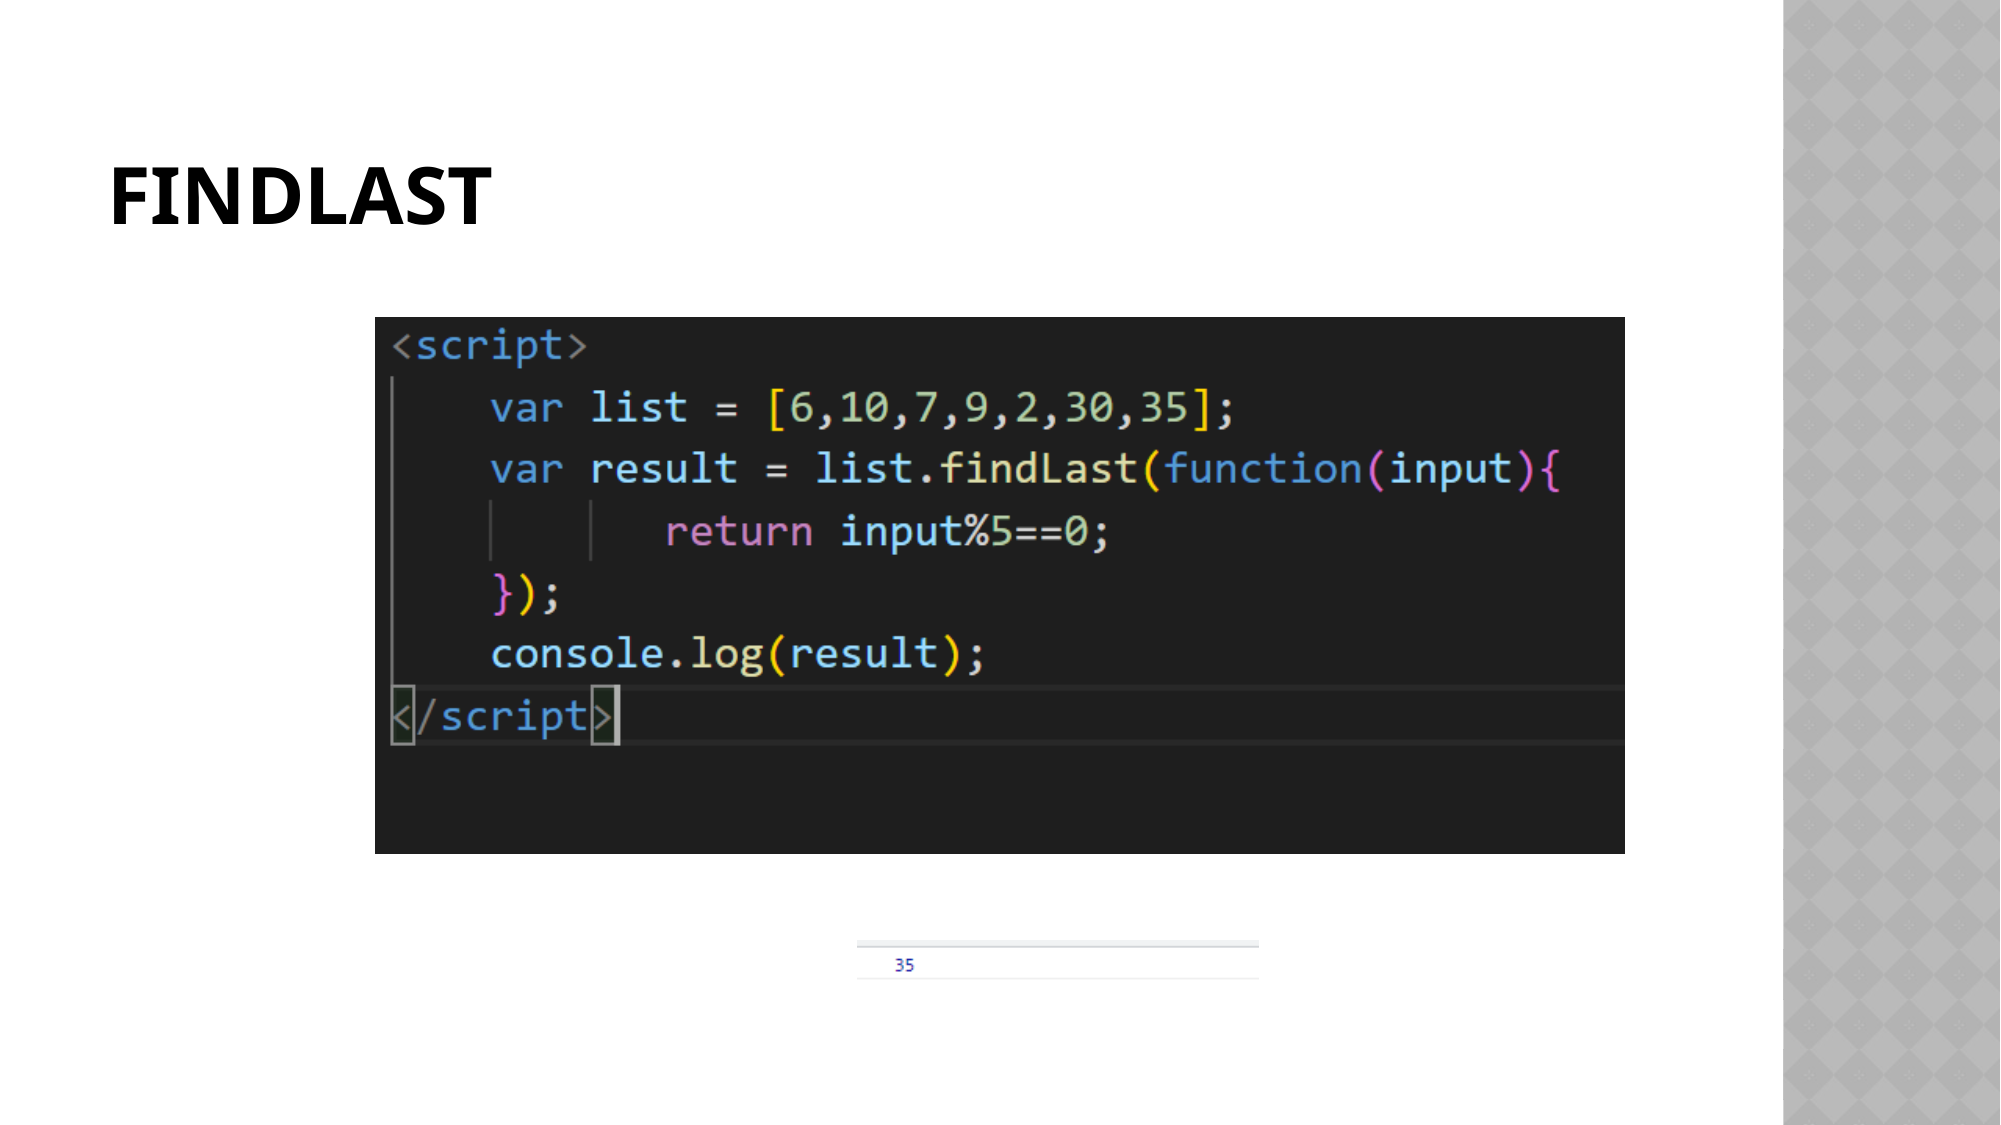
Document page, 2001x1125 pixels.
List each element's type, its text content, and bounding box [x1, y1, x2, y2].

title findLast [99, 52, 1684, 240]
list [375, 317, 1625, 855]
picture [856, 940, 1259, 987]
